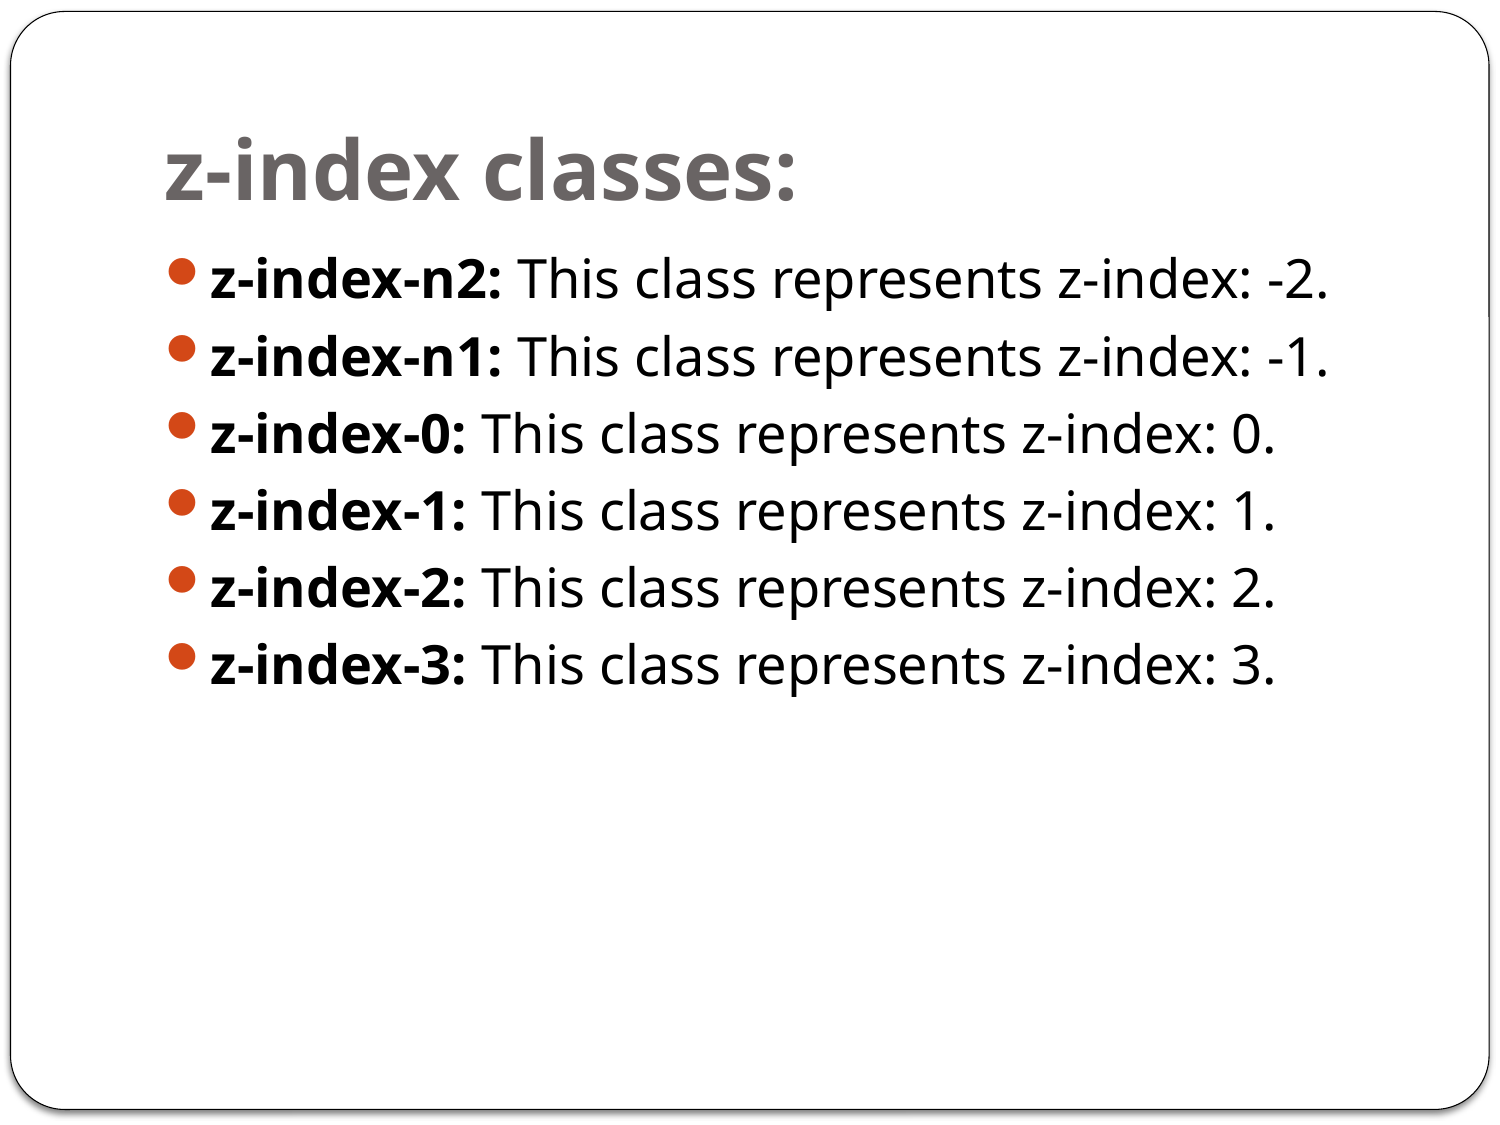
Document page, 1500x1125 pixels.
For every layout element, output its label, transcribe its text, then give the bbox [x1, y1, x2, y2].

title z-index classes: [150, 45, 1425, 233]
list z-index-n2: This class represents z-index: -2. z-index-n1: This class represents z-index: -1. z-index-0: This class represents z-index: 0. z-index-1: This class represents z-index: 1. z-index-2: This class represents z-index: 2. z-index-3: This class represents z-index: 3. [150, 237, 1425, 988]
